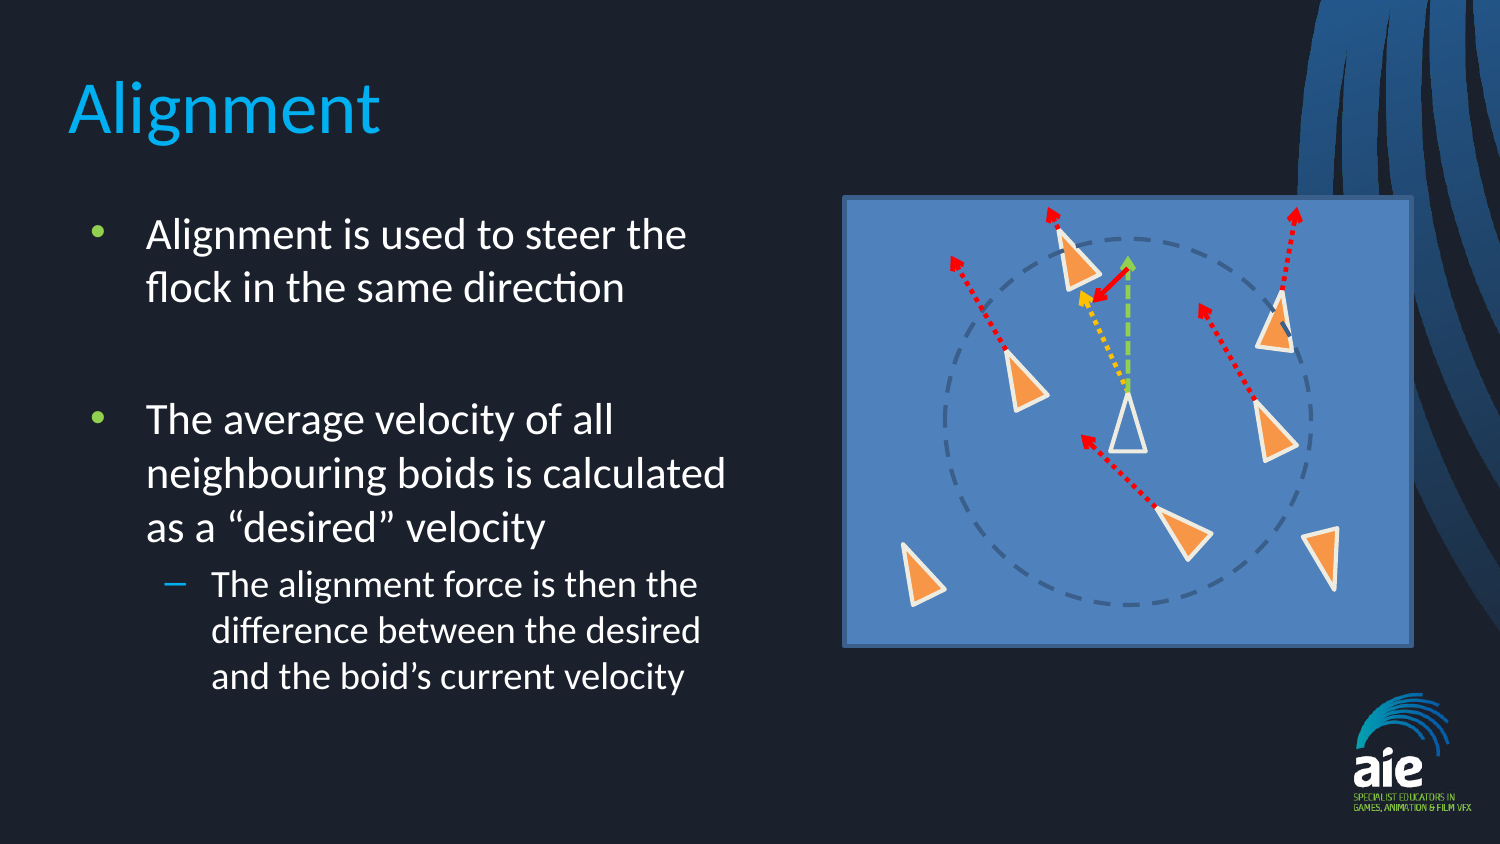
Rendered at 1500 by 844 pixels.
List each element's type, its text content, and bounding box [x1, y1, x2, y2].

list Alignment is used to steer the flock in the same direction The average velocity of all neighbouring boids is calculated as a “desired” velocity The alignment force is then the difference between the desired and the boid’s current velocity [75, 196, 750, 754]
picture [0, 0, 1500, 844]
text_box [844, 197, 1412, 647]
title Alignment [53, 33, 1425, 175]
